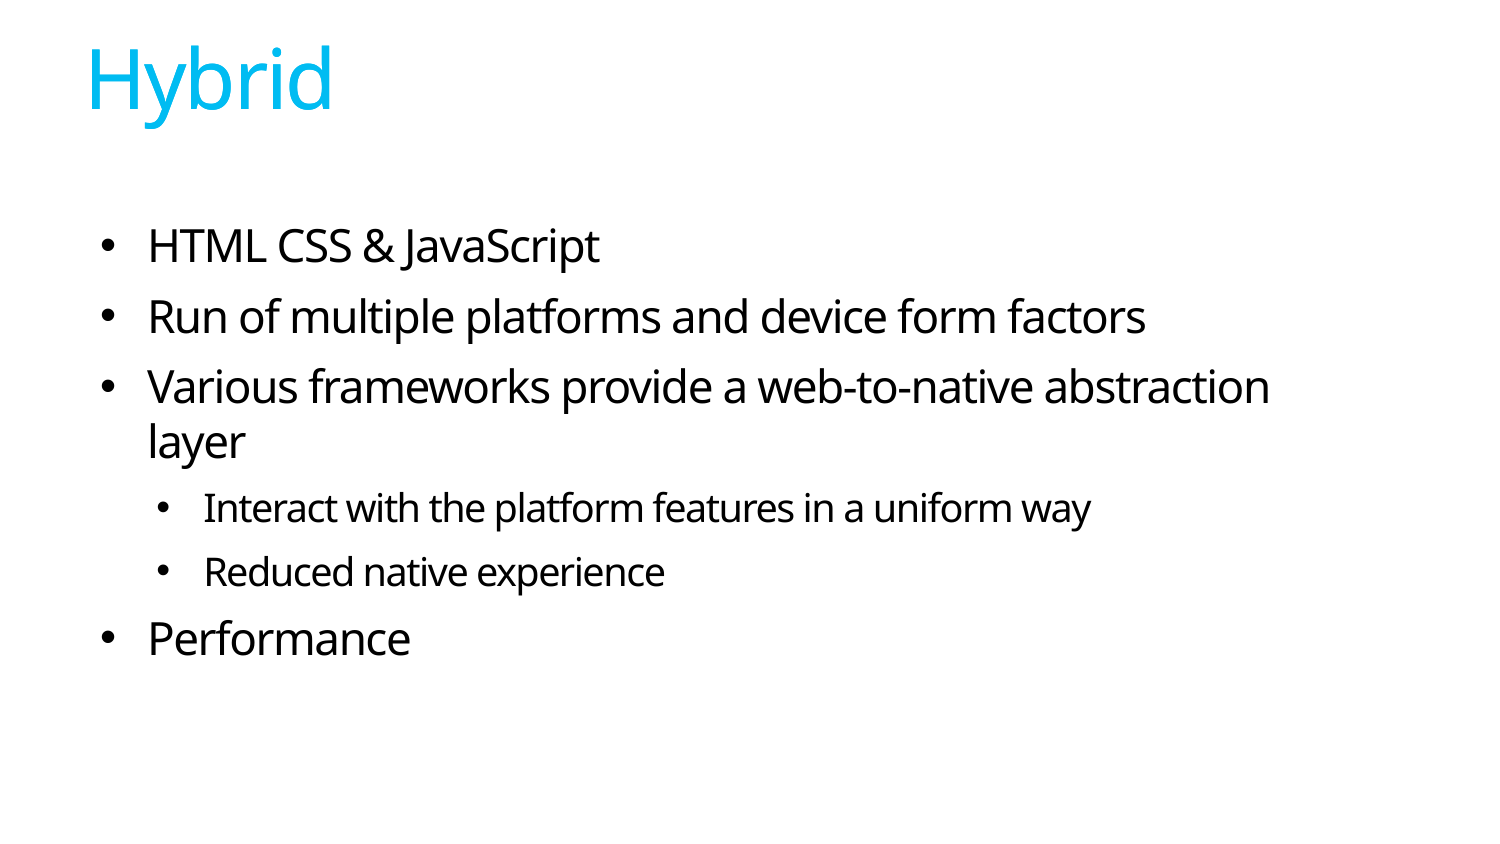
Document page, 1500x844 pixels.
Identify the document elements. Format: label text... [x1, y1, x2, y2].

list HTML CSS & JavaScript Run of multiple platforms and device form factors Various frameworks provide a web-to-native abstraction layer Interact with the platform features in a uniform way Reduced native experience Performance [85, 209, 1379, 745]
text_box Hybrid [85, 37, 1410, 128]
